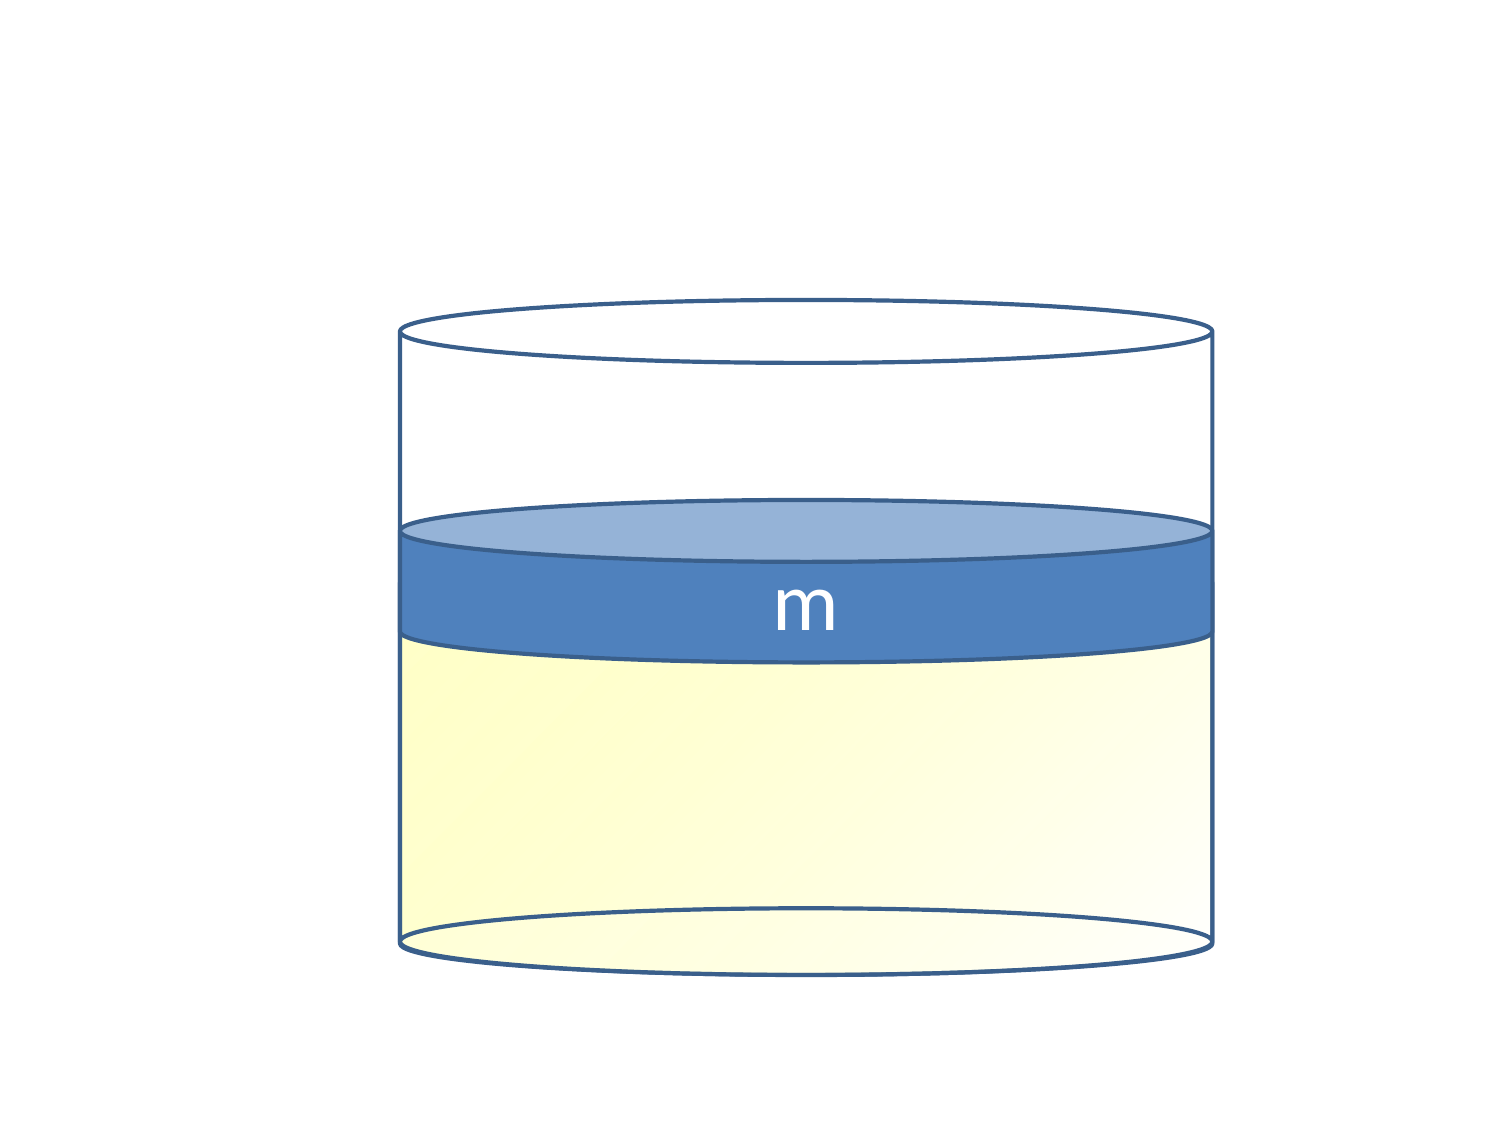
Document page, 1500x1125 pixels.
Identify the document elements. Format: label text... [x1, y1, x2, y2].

text_box [397, 297, 1215, 530]
text_box [397, 633, 1215, 978]
text_box m [397, 497, 1215, 665]
